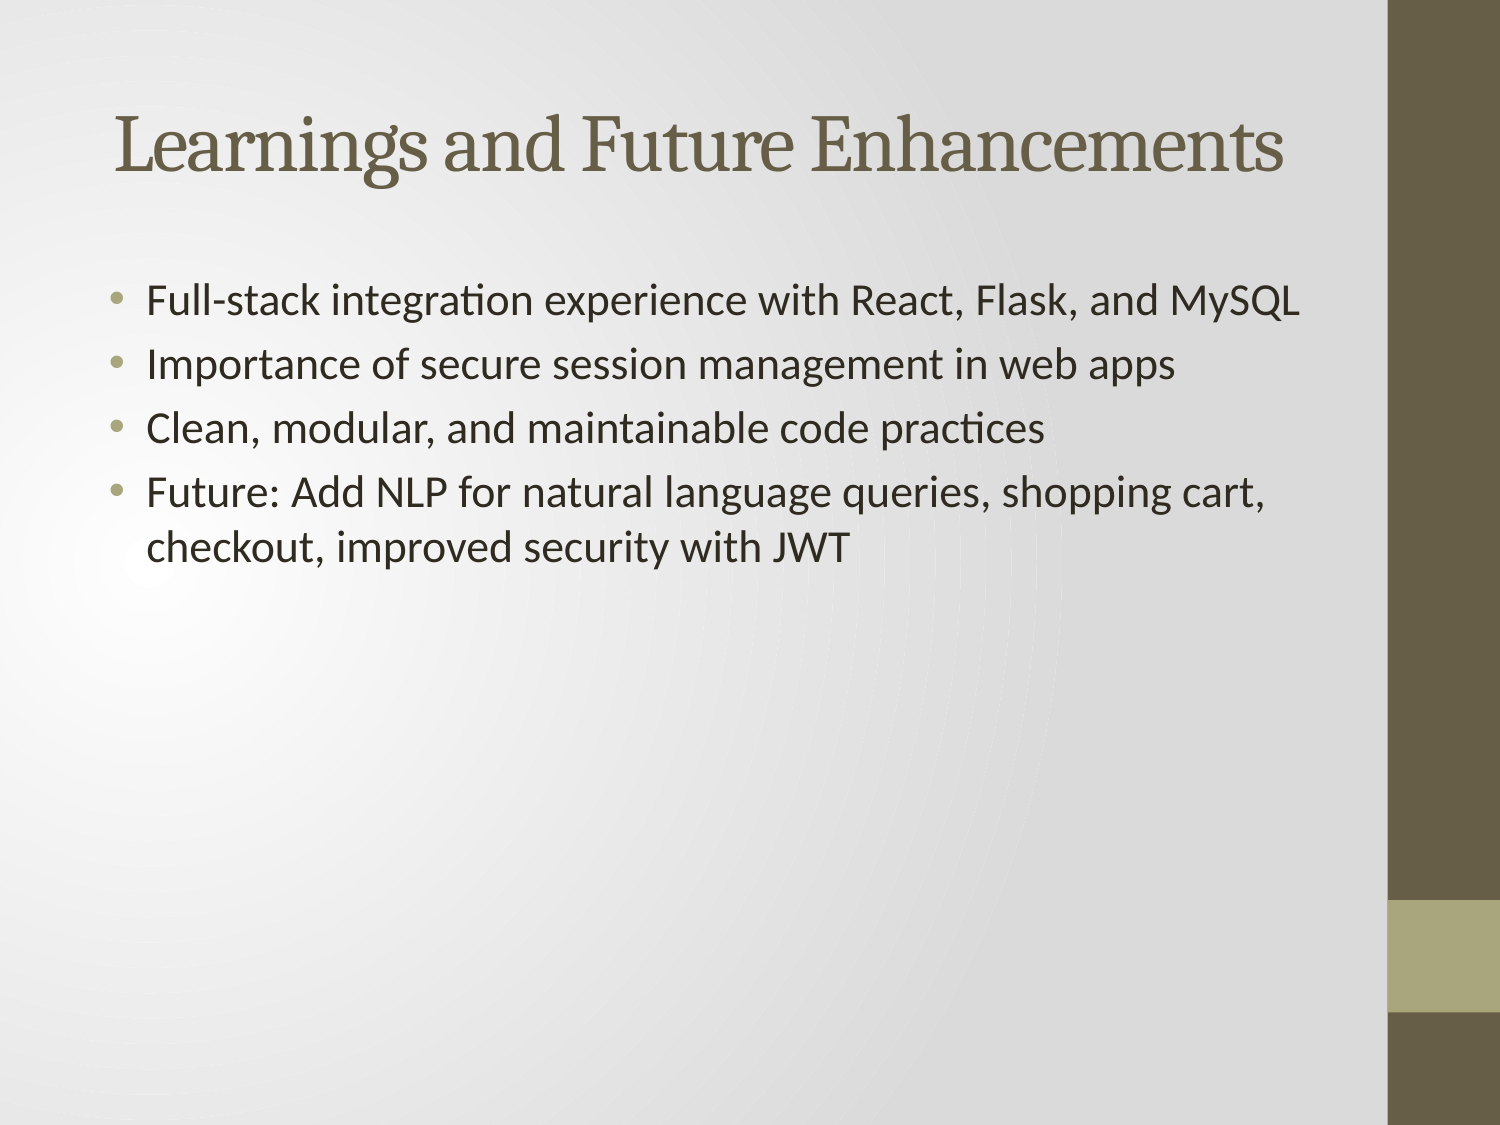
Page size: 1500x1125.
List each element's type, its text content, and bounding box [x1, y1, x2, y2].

list Full-stack integration experience with React, Flask, and MySQL Importance of secure session management in web apps Clean, modular, and maintainable code practices Future: Add NLP for natural language queries, shopping cart, checkout, improved security with JWT [75, 262, 1325, 1050]
title Learnings and Future Enhancements [75, 45, 1325, 233]
